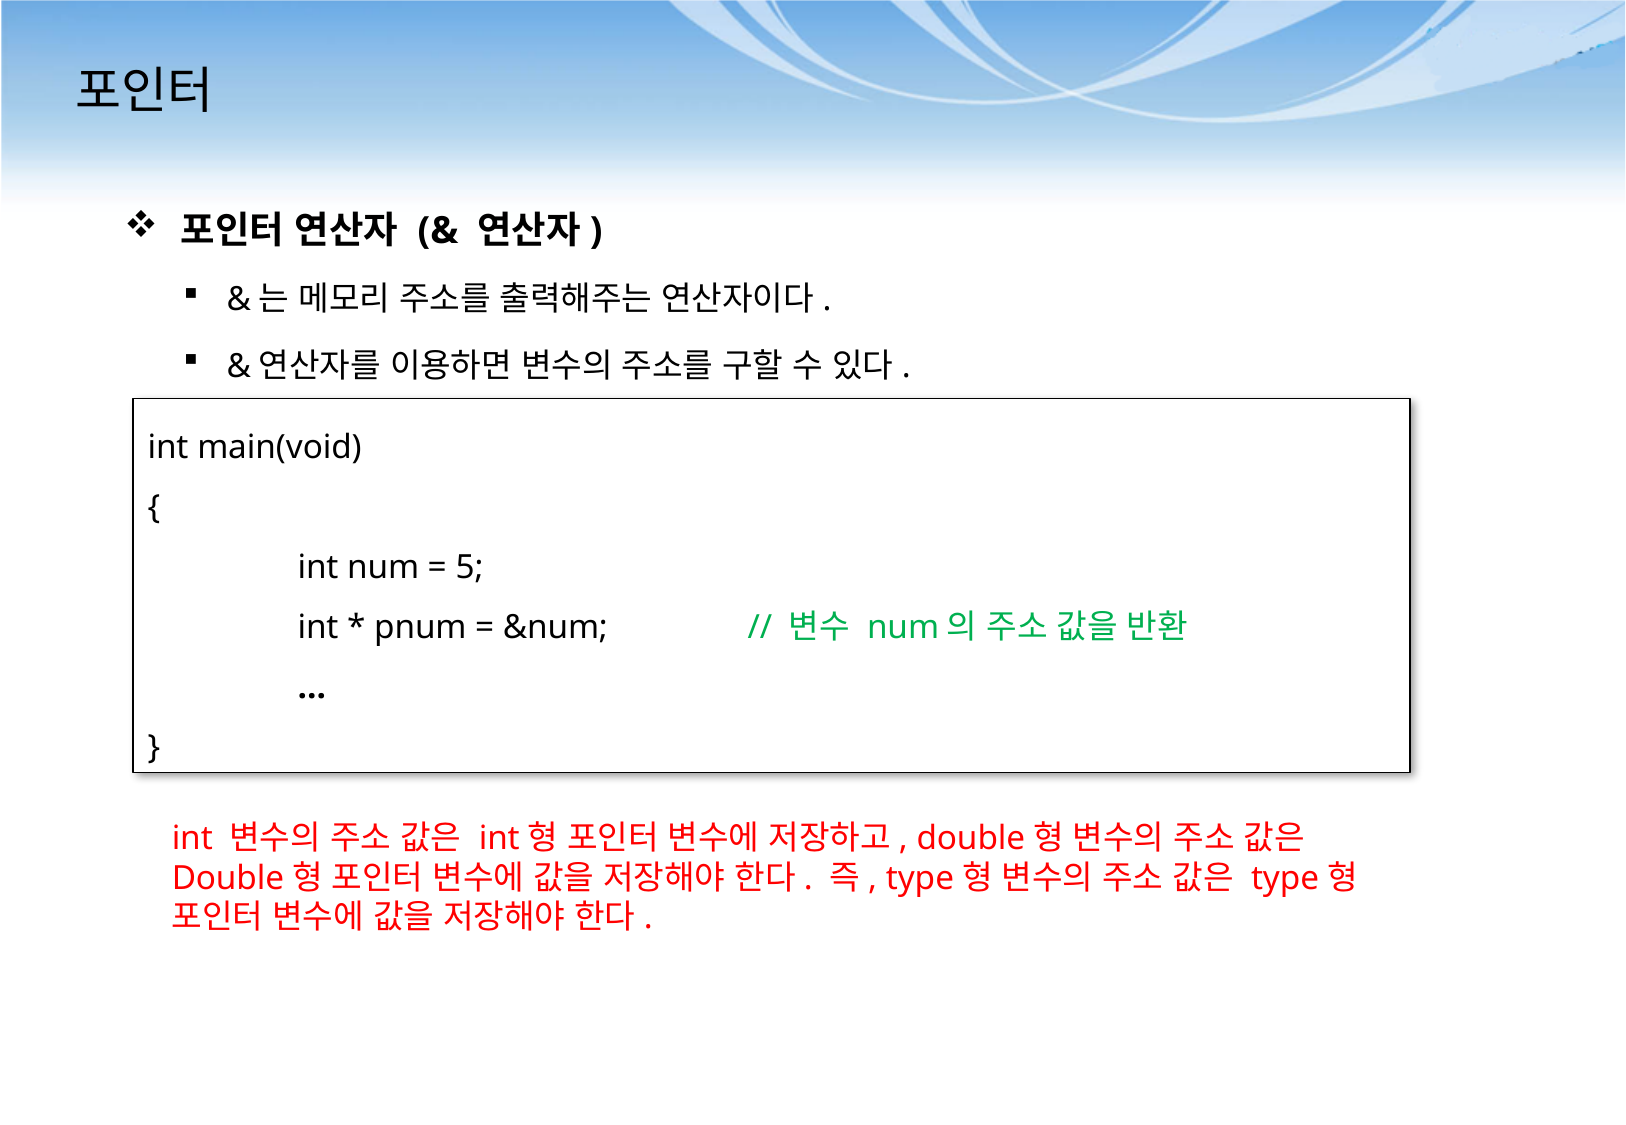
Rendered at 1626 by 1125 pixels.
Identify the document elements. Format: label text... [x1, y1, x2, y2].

list 포인터 연산자 (& 연산자) &는 메모리 주소를 출력해주는 연산자이다. &연산자를 이용하면 변수의 주소를 구할 수 있다. [109, 175, 1510, 1014]
picture [0, 0, 1626, 1125]
text_box int main(void) { int num = 5; int * pnum = &num; // 변수 num의 주소 값을 반환 … } [131, 396, 1412, 774]
title 포인터 [60, 48, 1001, 130]
text_box int 변수의 주소 값은 int형 포인터 변수에 저장하고, double형 변수의 주소 값은 Double형 포인터 변수에 값을 저장해야 한다. 즉, type형 변수의 주소 값은 type형 포인터 변수에 값을 저장해야 한다. [157, 808, 1373, 943]
